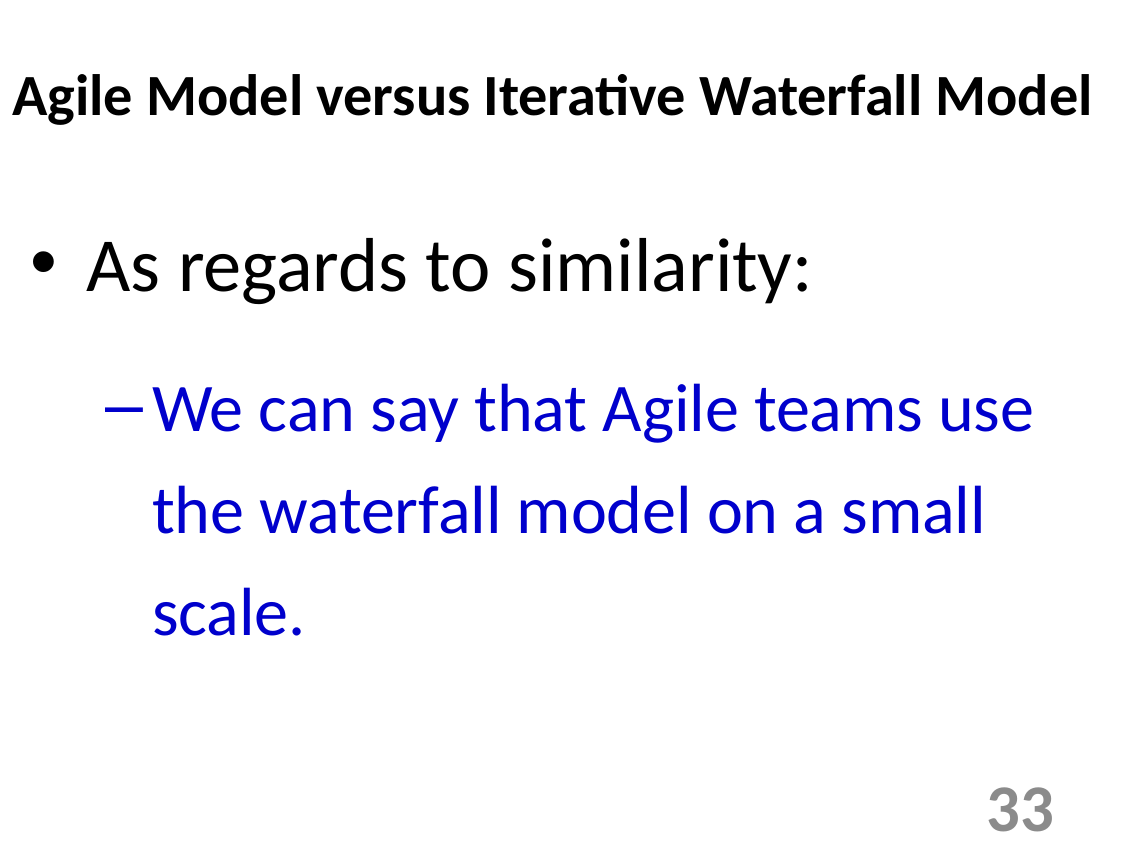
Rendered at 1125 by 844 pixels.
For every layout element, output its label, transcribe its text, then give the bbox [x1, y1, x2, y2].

list As regards to similarity: We can say that Agile teams use the waterfall model on a small scale. [15, 184, 1091, 740]
title Agile Model versus Iterative Waterfall Model [0, 21, 1125, 163]
slide_number 33 [806, 782, 1069, 827]
